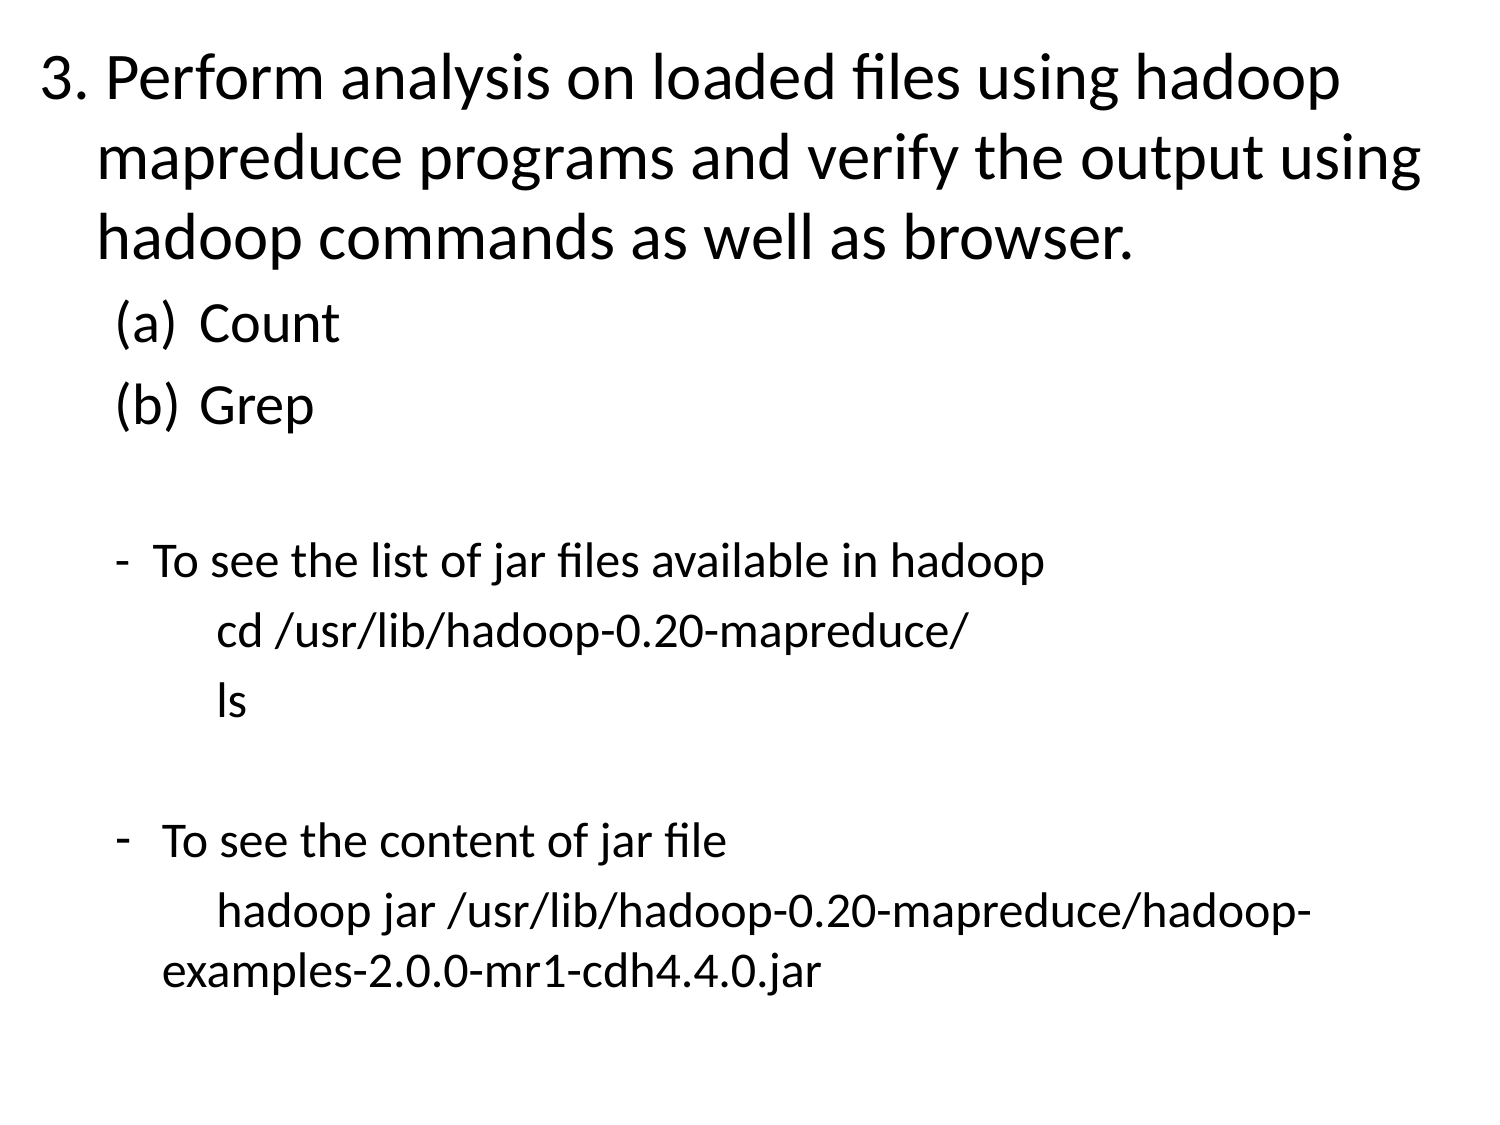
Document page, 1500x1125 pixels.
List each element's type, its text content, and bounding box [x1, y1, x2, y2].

list 3. Perform analysis on loaded files using hadoop mapreduce programs and verify the output using hadoop commands as well as browser. Count Grep - To see the list of jar files available in hadoop cd /usr/lib/hadoop-0.20-mapreduce/ ls To see the content of jar file hadoop jar /usr/lib/hadoop-0.20-mapreduce/hadoop- examples-2.0.0-mr1-cdh4.4.0.jar [24, 24, 1463, 1100]
